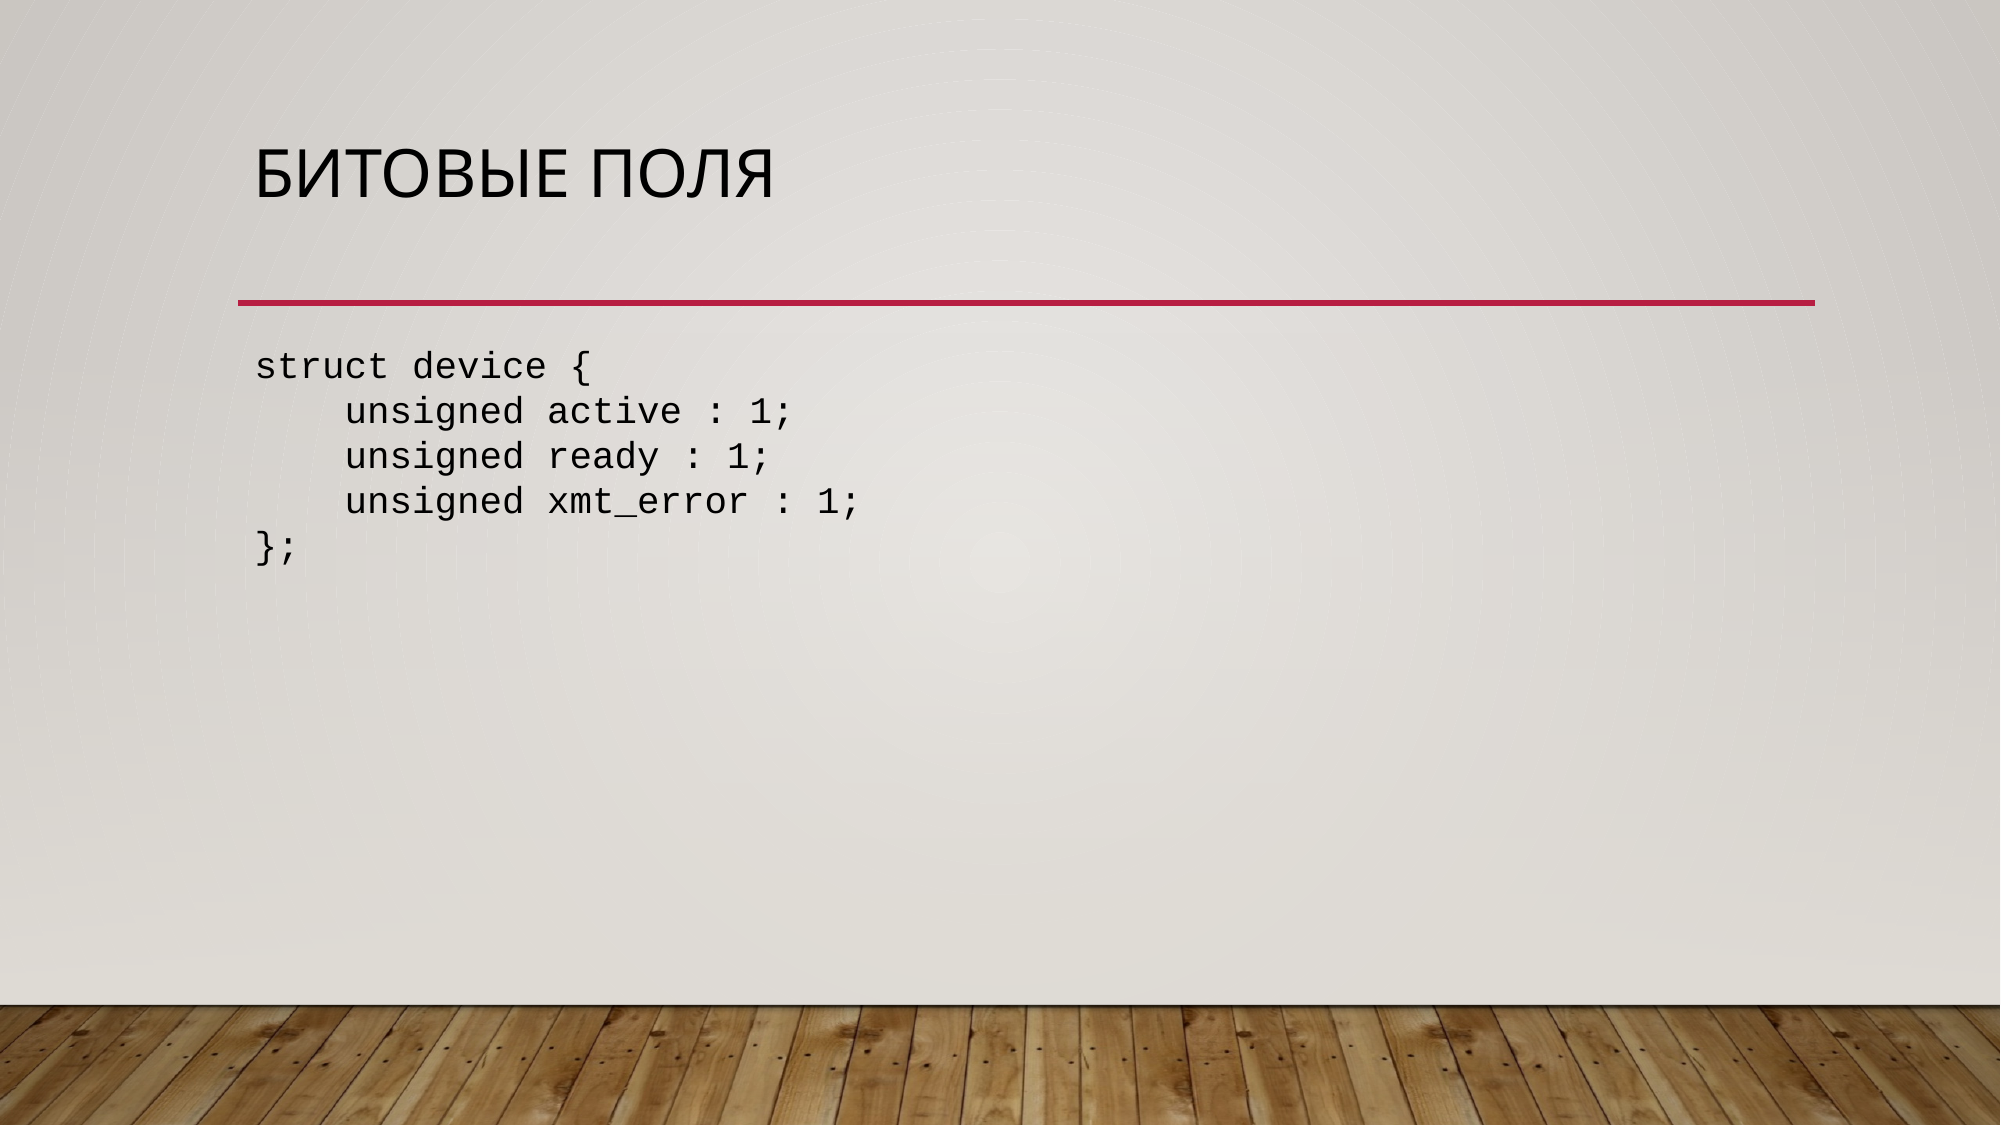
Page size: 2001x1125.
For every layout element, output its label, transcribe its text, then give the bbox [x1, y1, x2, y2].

picture [0, 1005, 2000, 1125]
title Битовые поля [238, 131, 1814, 305]
text_box struct device { unsigned active : 1; unsigned ready : 1; unsigned xmt_error : 1; }; [239, 334, 878, 574]
